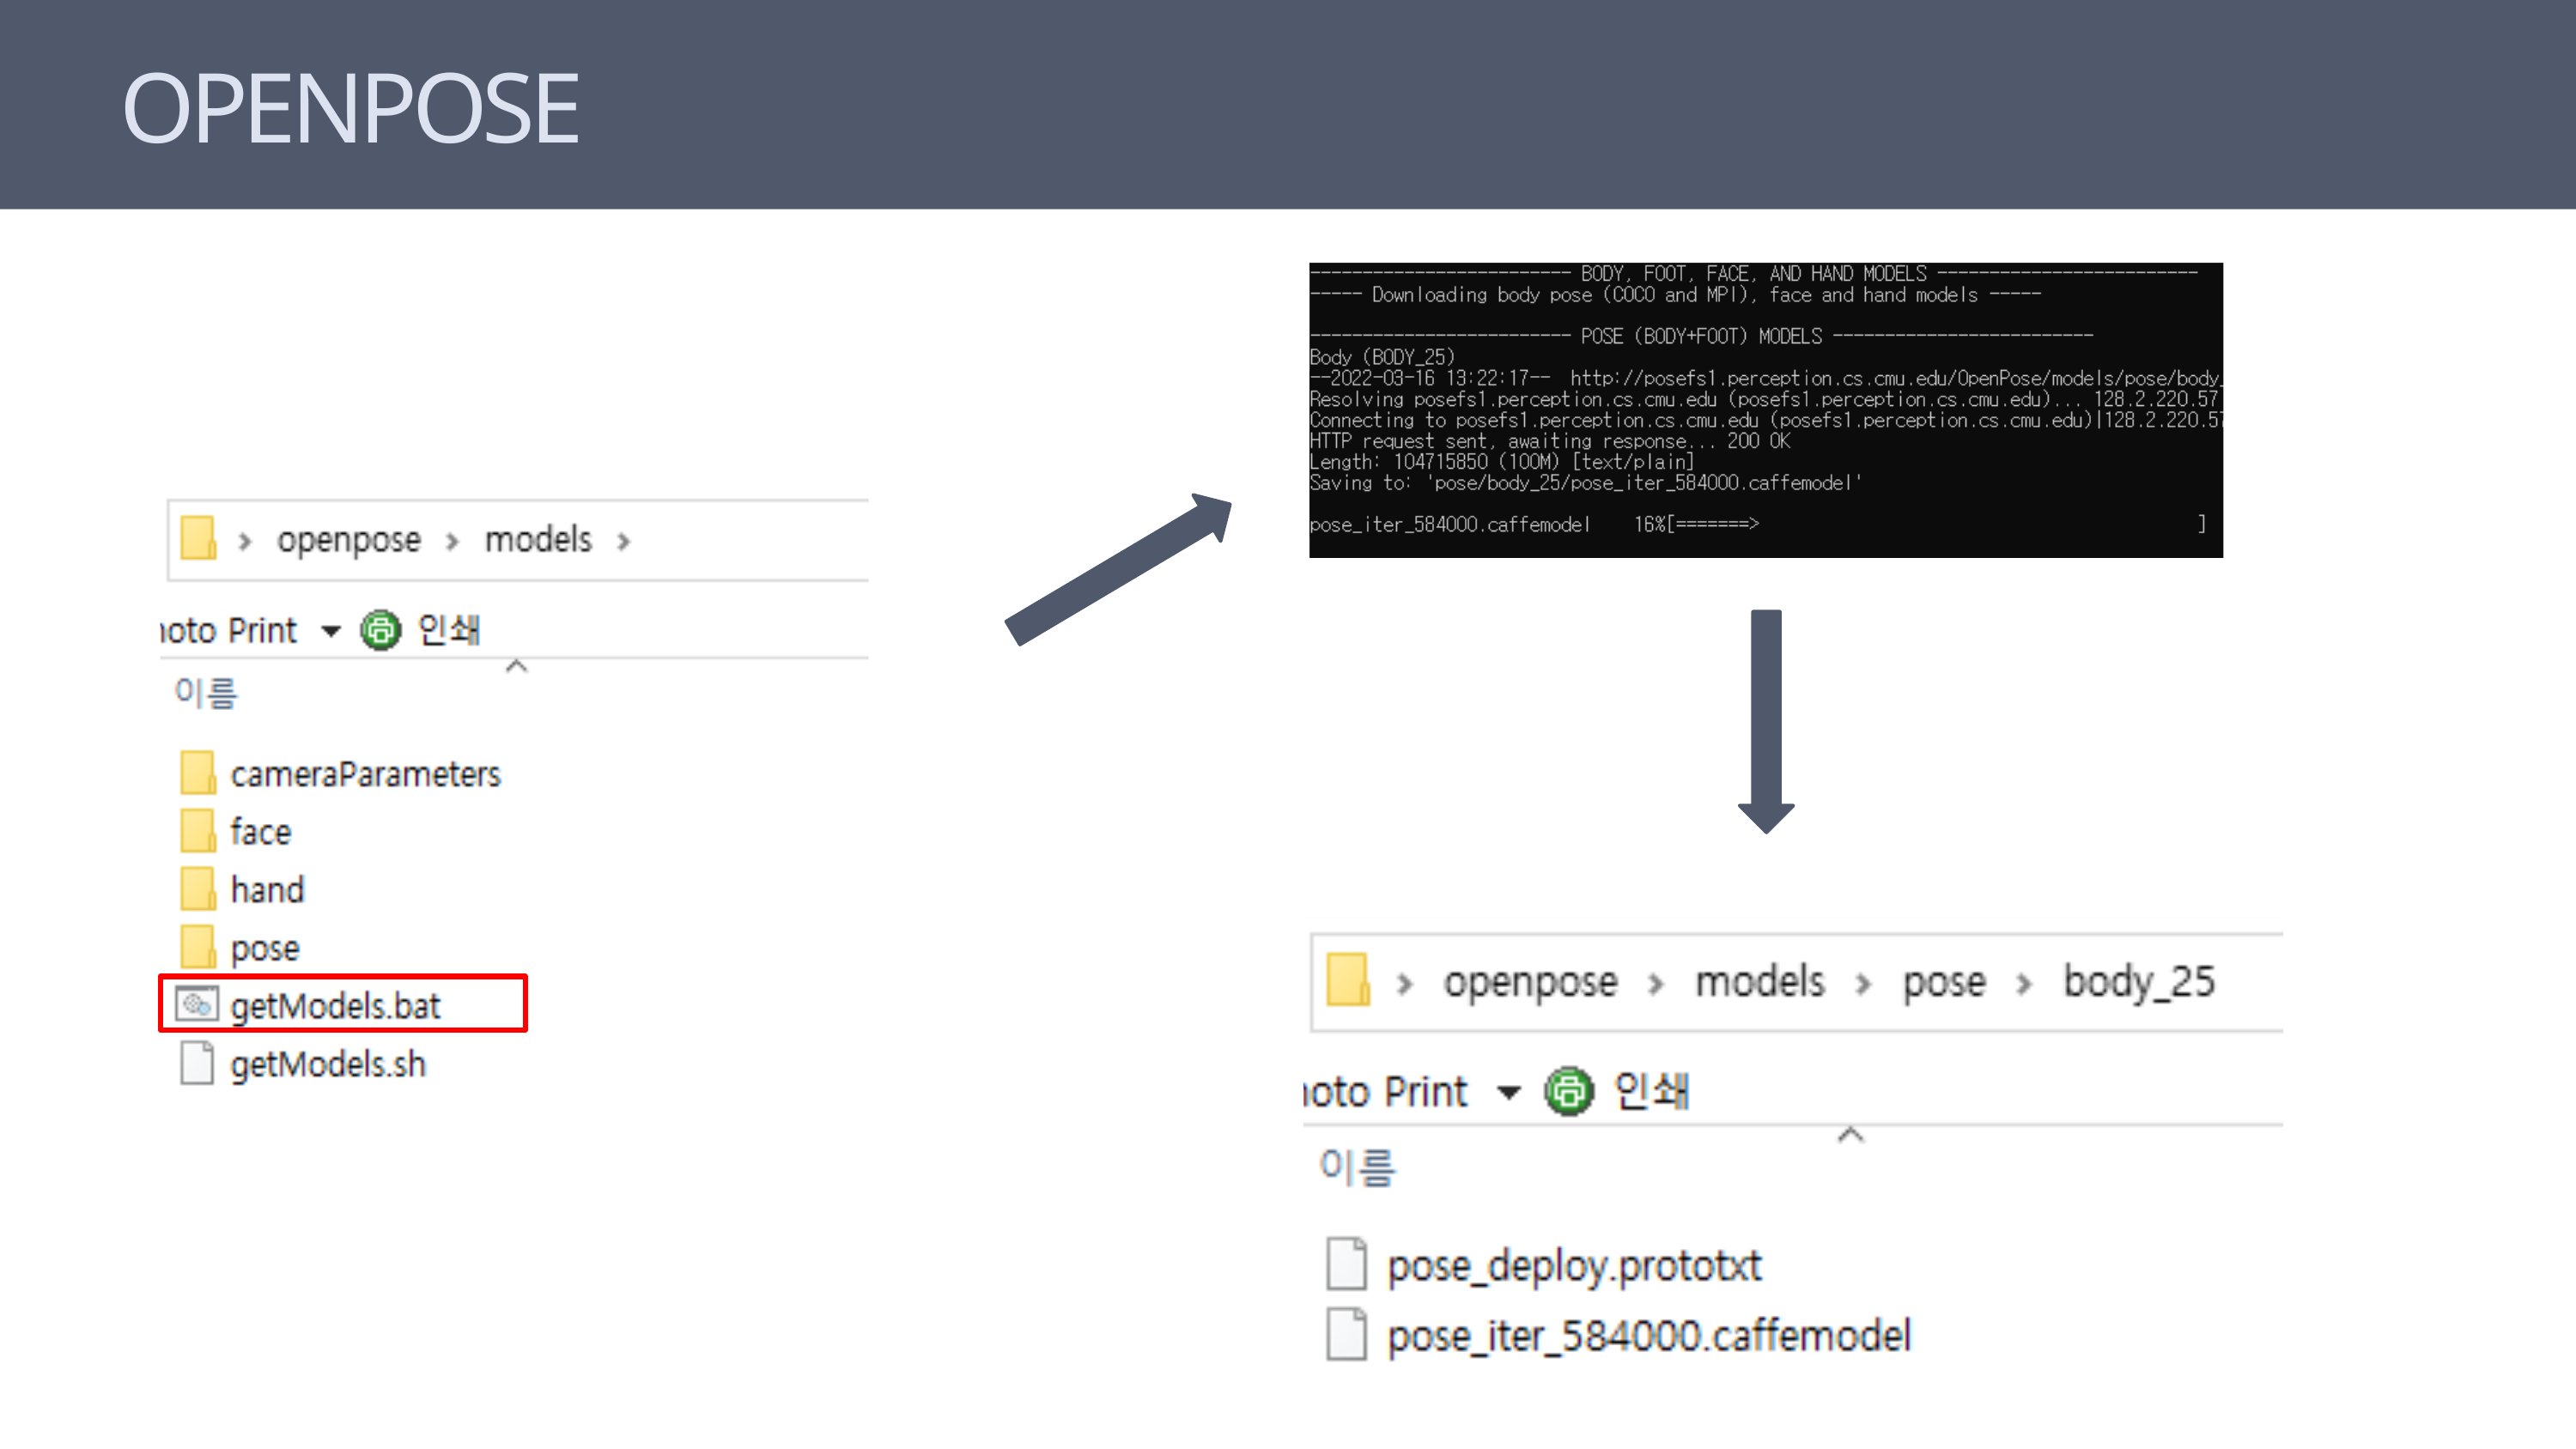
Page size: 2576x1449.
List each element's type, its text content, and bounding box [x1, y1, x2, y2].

text_box OPENPOSE [107, 39, 977, 168]
text_box [1004, 493, 1232, 646]
picture [160, 493, 869, 1095]
picture [1303, 917, 2284, 1379]
text_box [0, 0, 2576, 211]
picture [1309, 262, 2224, 558]
text_box [1738, 609, 1795, 834]
